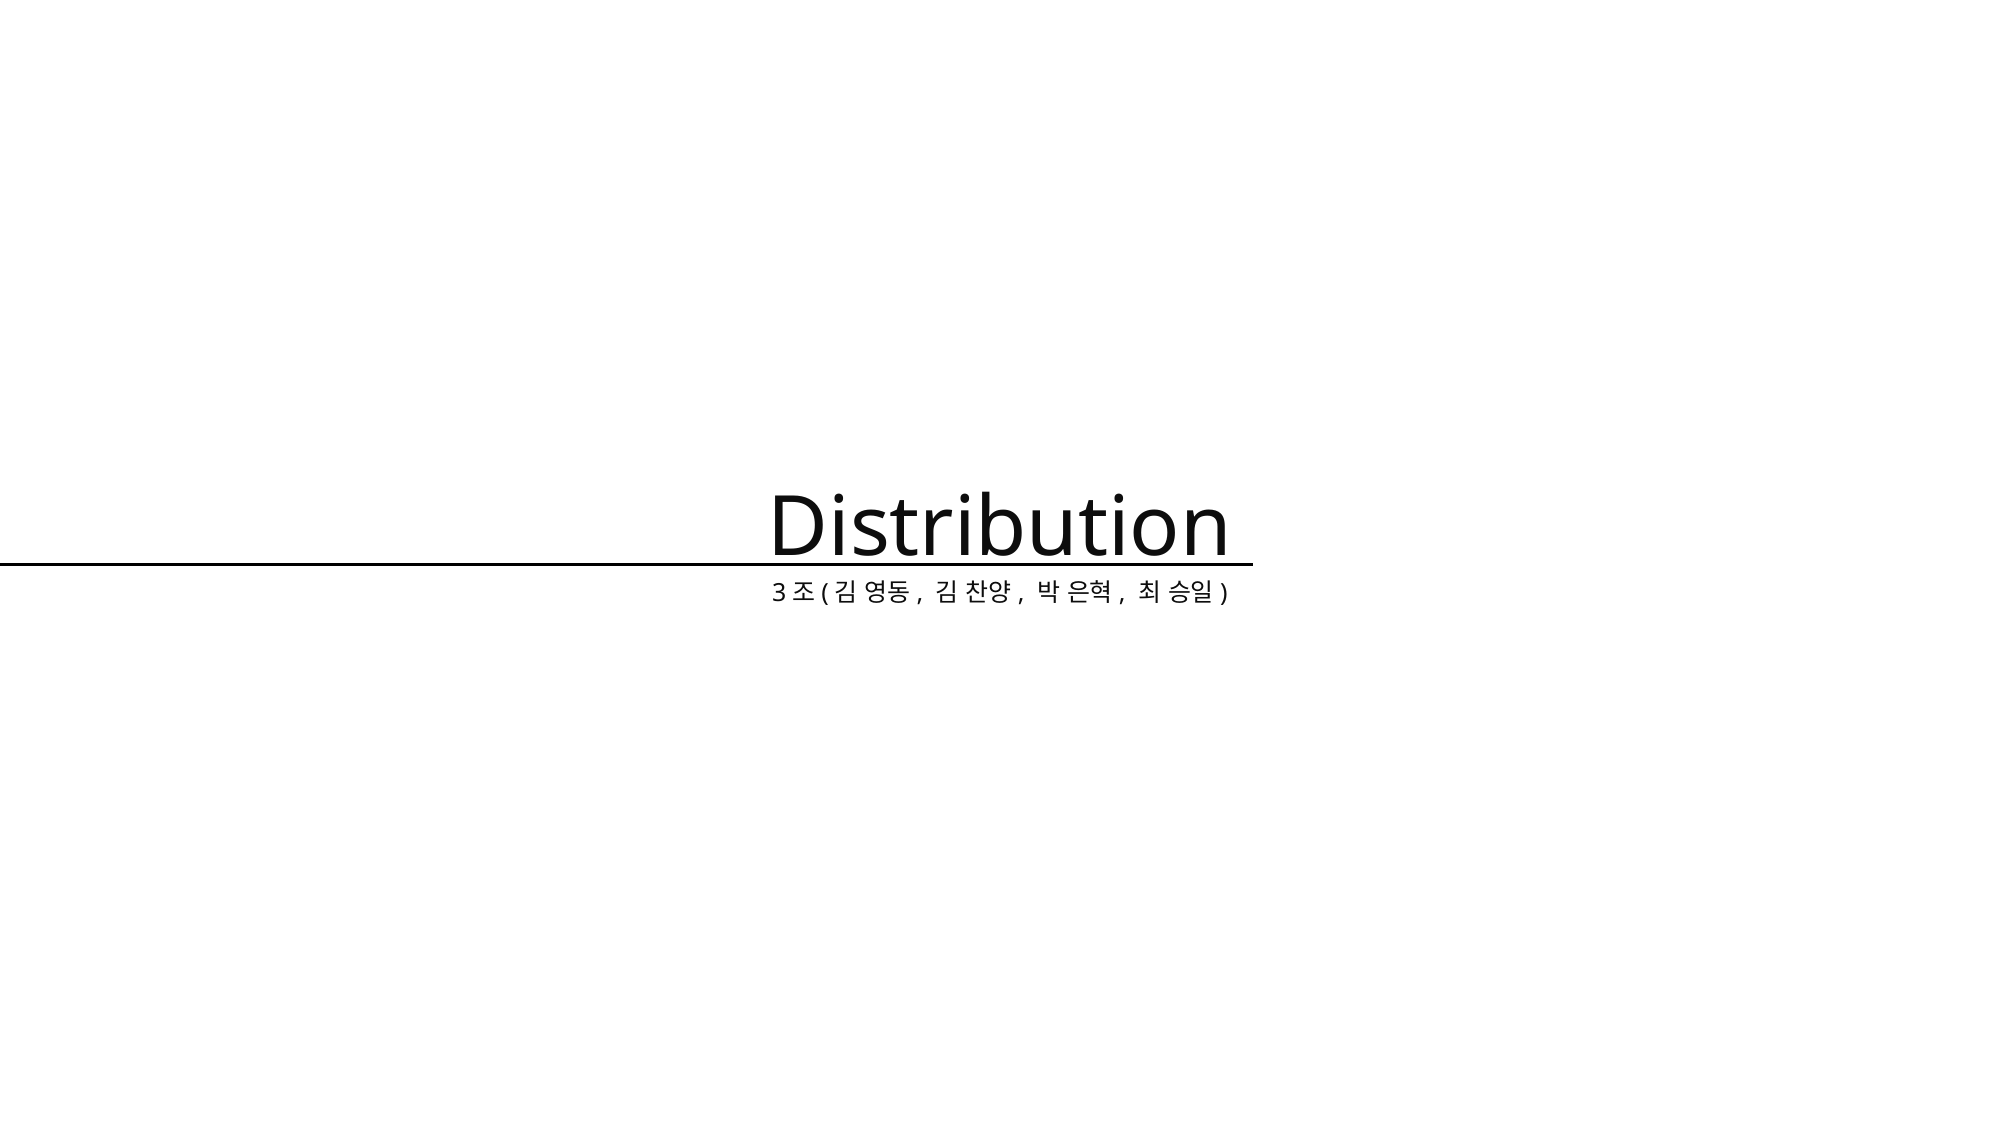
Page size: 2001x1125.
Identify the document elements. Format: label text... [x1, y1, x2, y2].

text_box 3조(김 영동, 김 찬양, 박 은혁, 최 승일) [757, 569, 1243, 614]
text_box Distribution [726, 464, 1274, 580]
